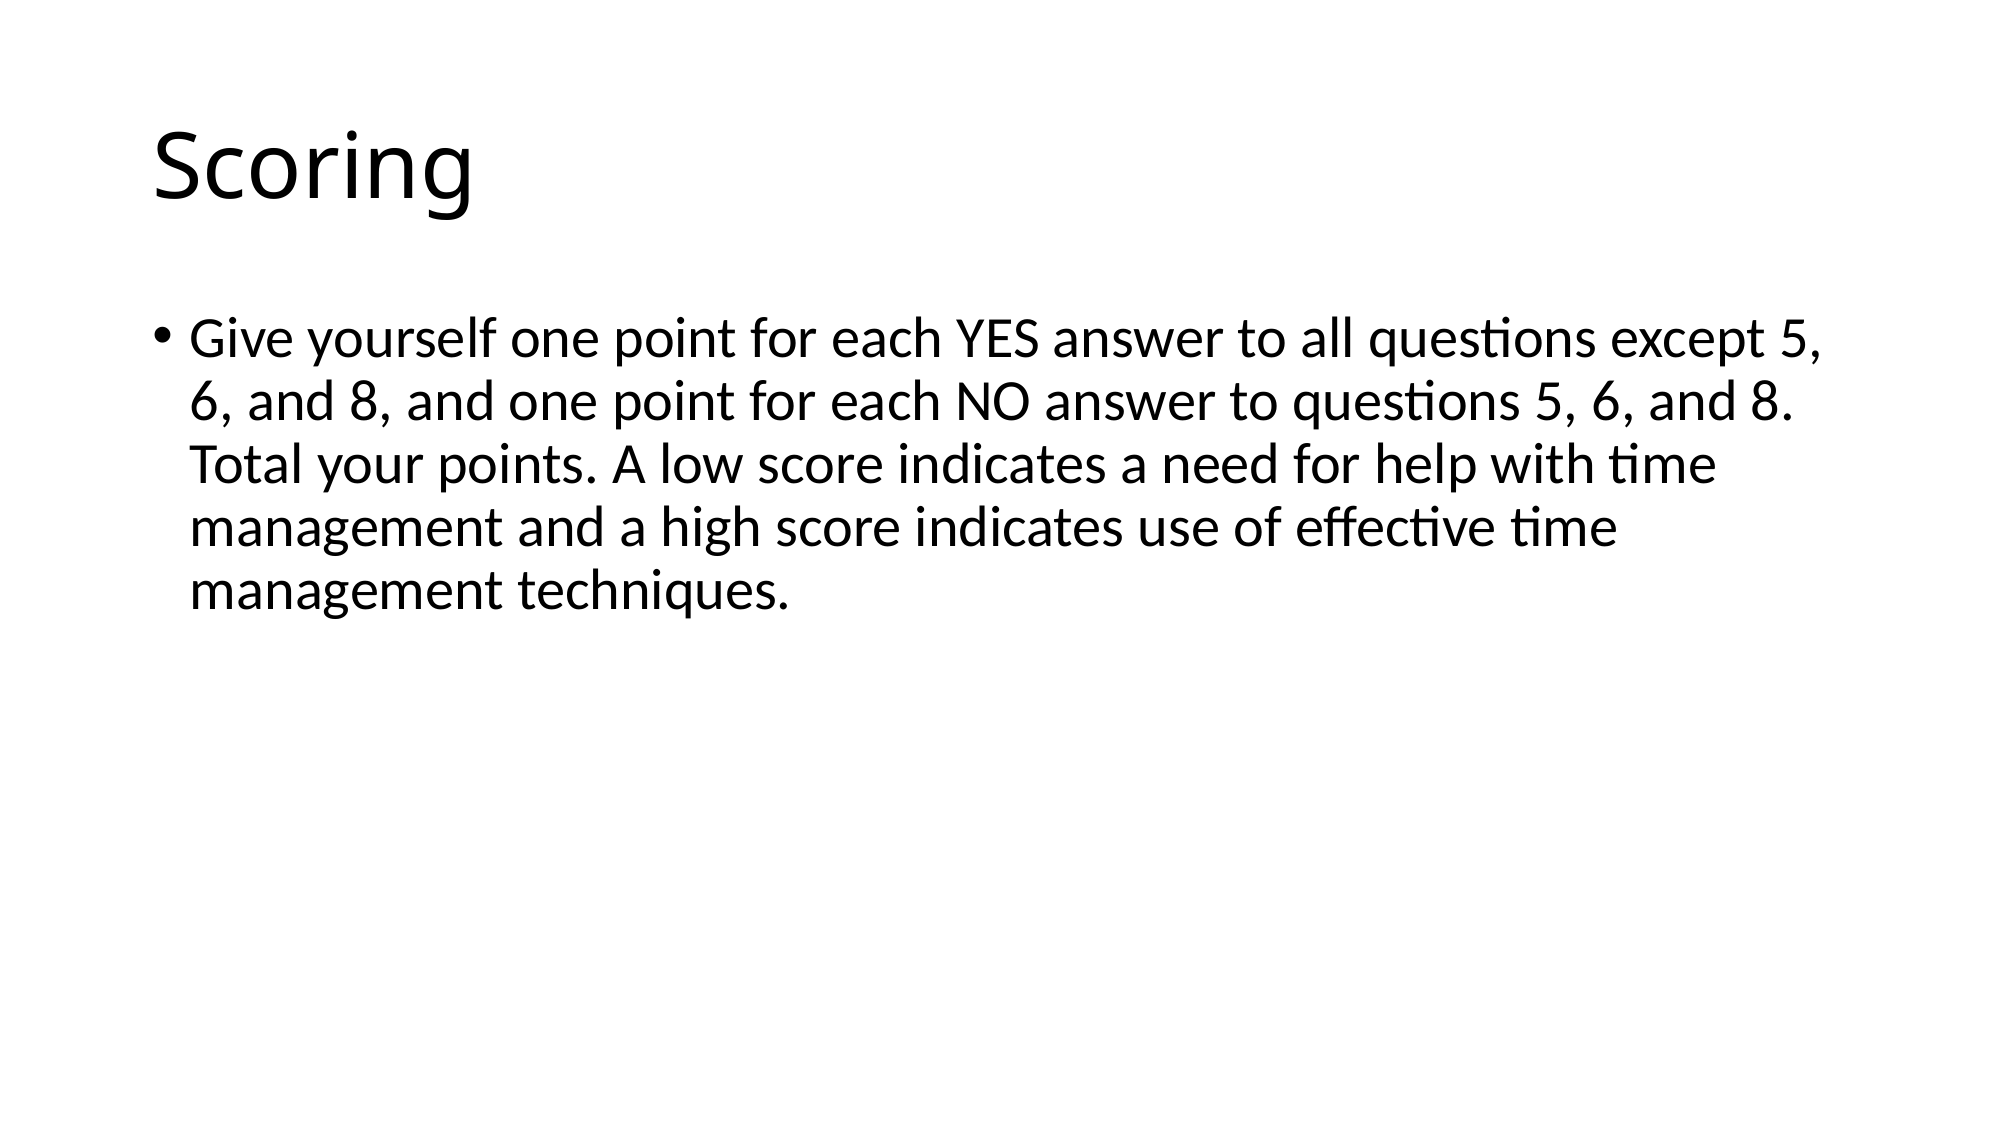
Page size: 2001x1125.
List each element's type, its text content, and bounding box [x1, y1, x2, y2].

title Scoring [137, 59, 1863, 278]
list Give yourself one point for each YES answer to all questions except 5, 6, and 8, and one point for each NO answer to questions 5, 6, and 8. Total your points. A low score indicates a need for help with time management and a high score indicates use of effective time management techniques. [137, 299, 1863, 1014]
